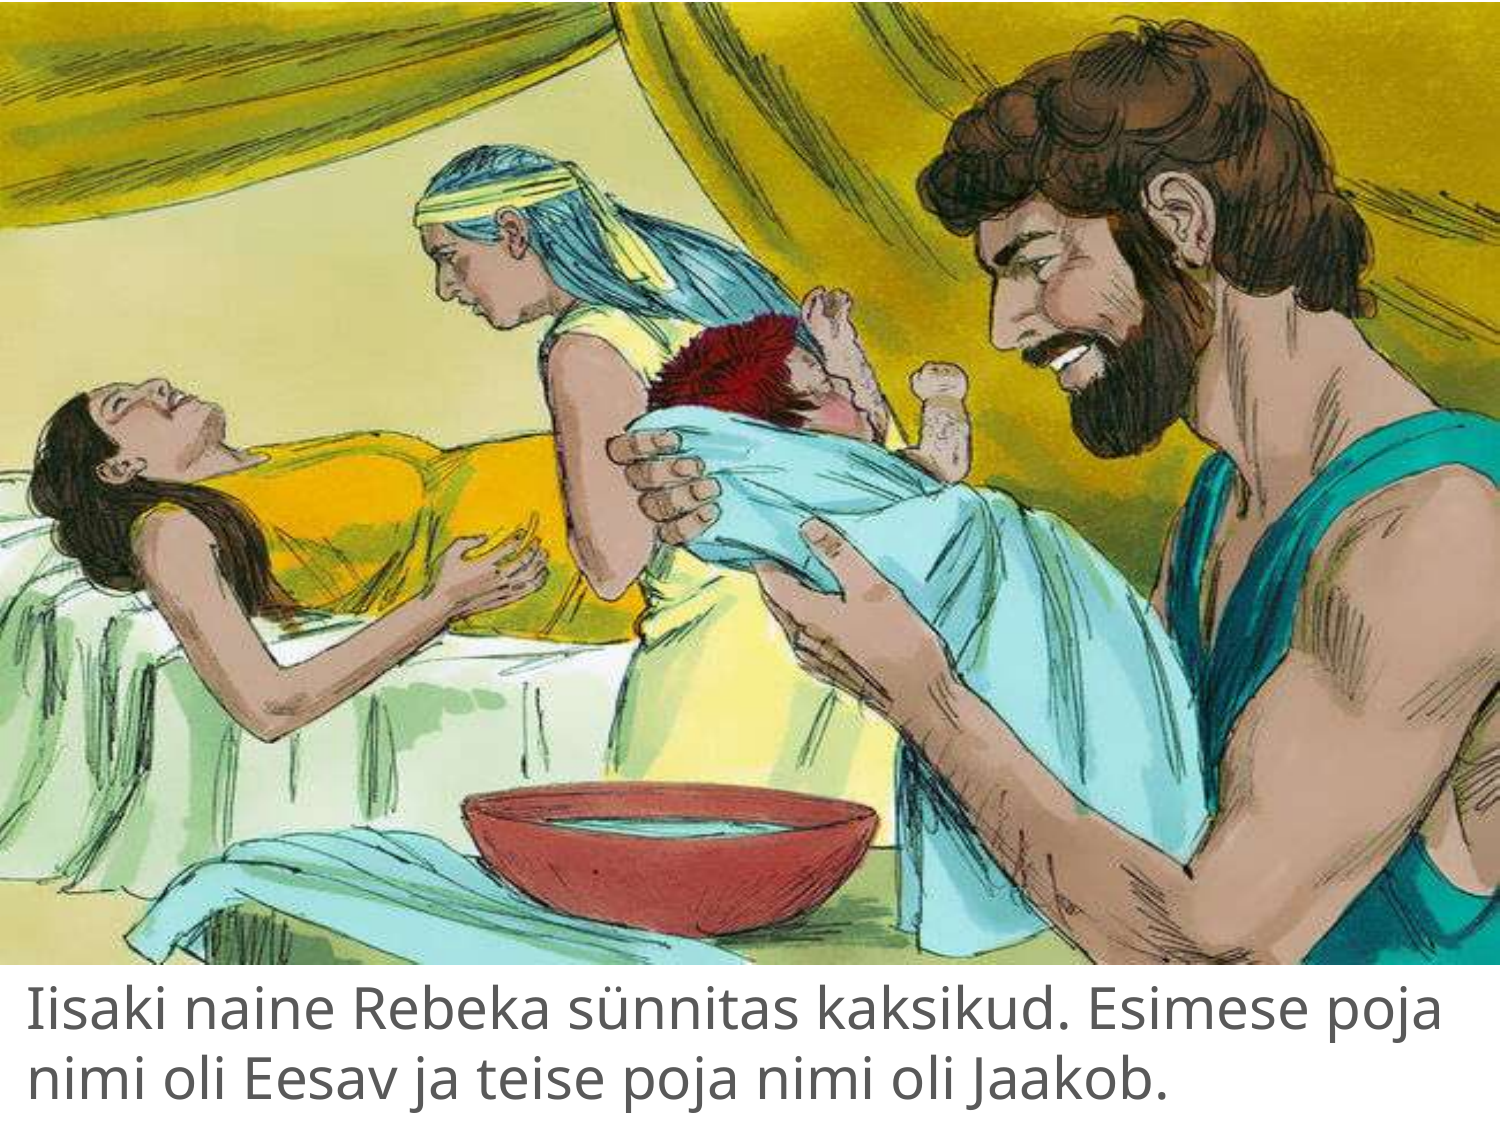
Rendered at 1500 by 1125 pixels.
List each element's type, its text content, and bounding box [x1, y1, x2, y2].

text_box Iisaki naine Rebeka sünnitas kaksikud. Esimese poja nimi oli Eesav ja teise poja nimi oli Jaakob. [11, 972, 1483, 1119]
picture [0, 1, 1500, 965]
